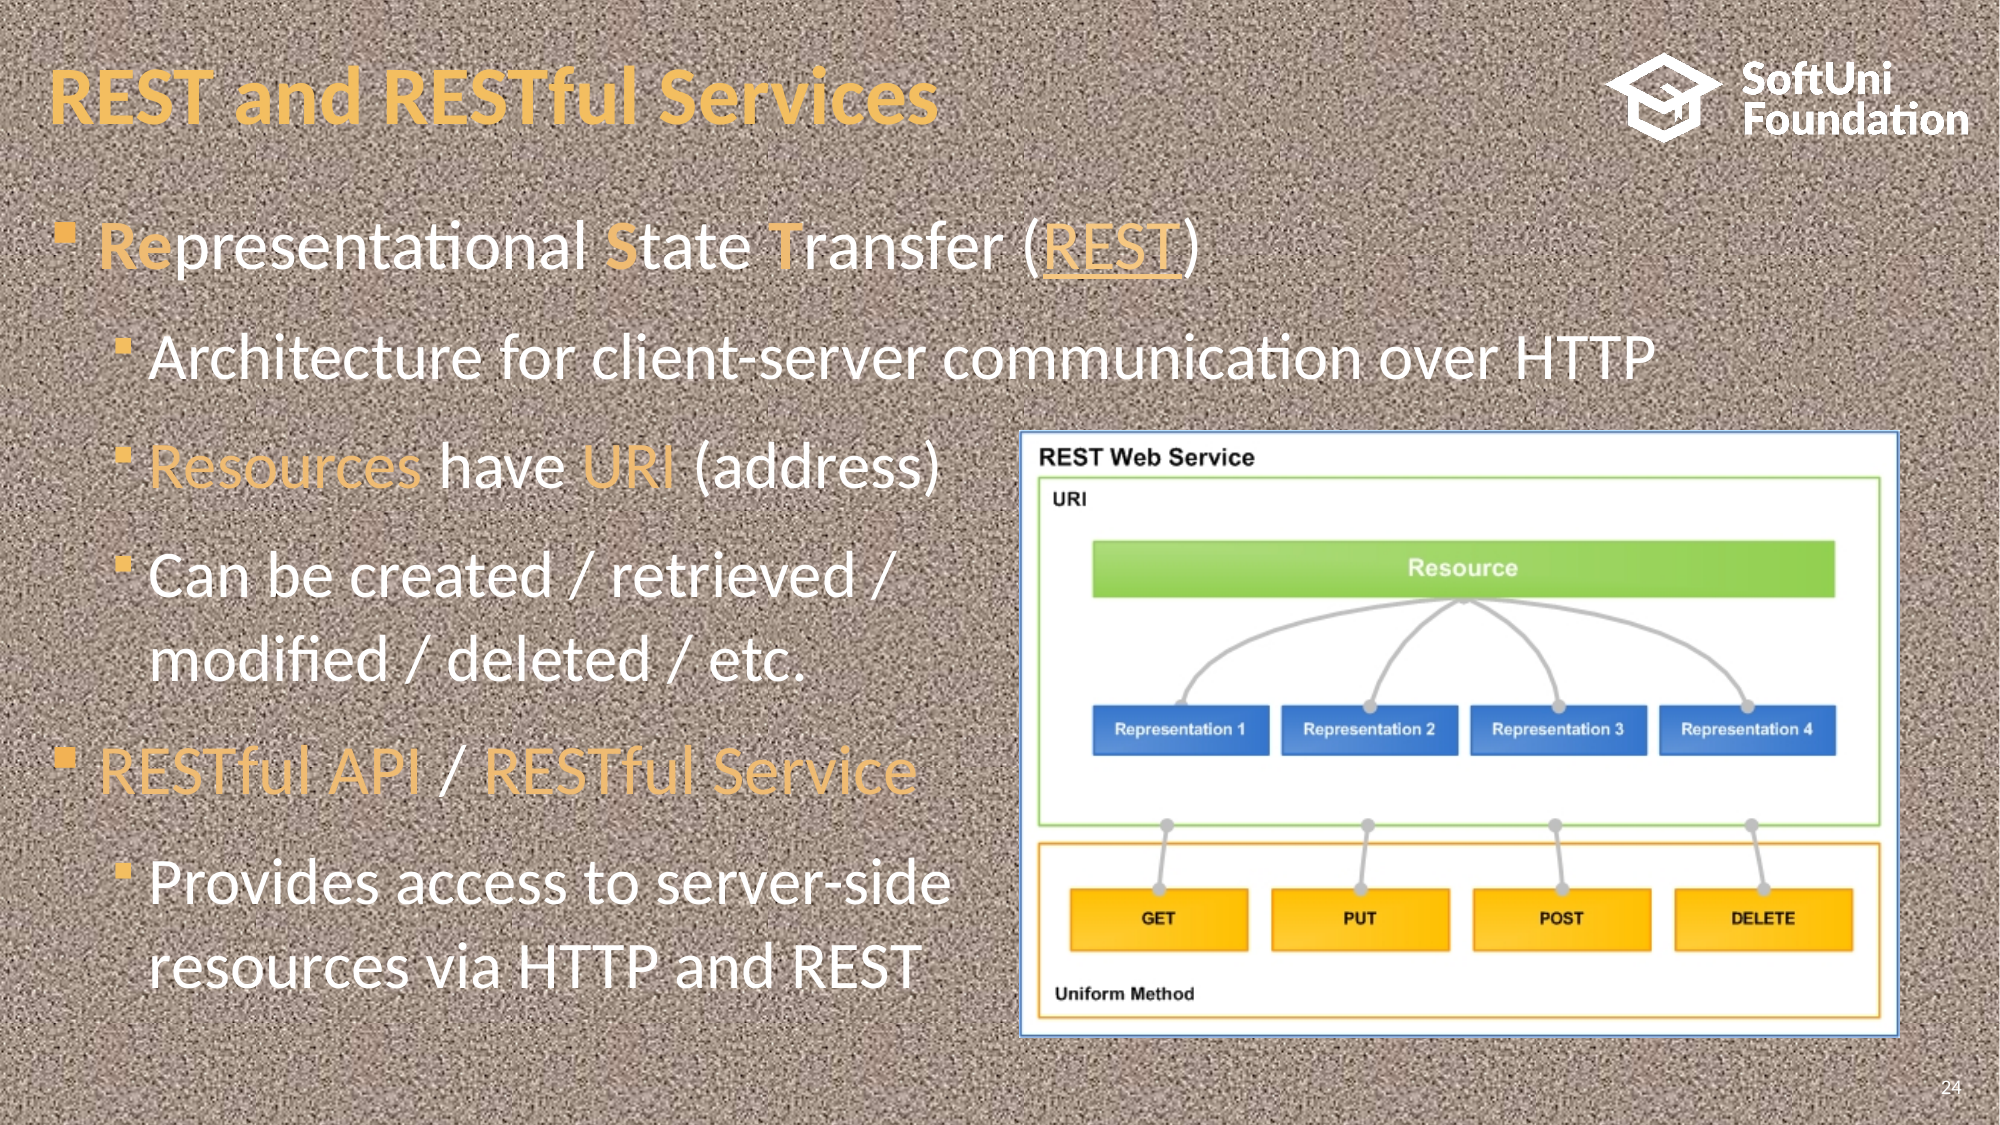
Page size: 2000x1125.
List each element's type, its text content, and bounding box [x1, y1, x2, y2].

title REST and RESTful Services [30, 6, 1602, 189]
list Representational State Transfer (REST) Architecture for client-server communication over HTTP Resources have URI (address) Can be created / retrieved / modified / deleted / etc. RESTful API / RESTful Service Provides access to server-side resources via HTTP and REST [31, 188, 1968, 1103]
picture [0, 0, 2000, 1125]
